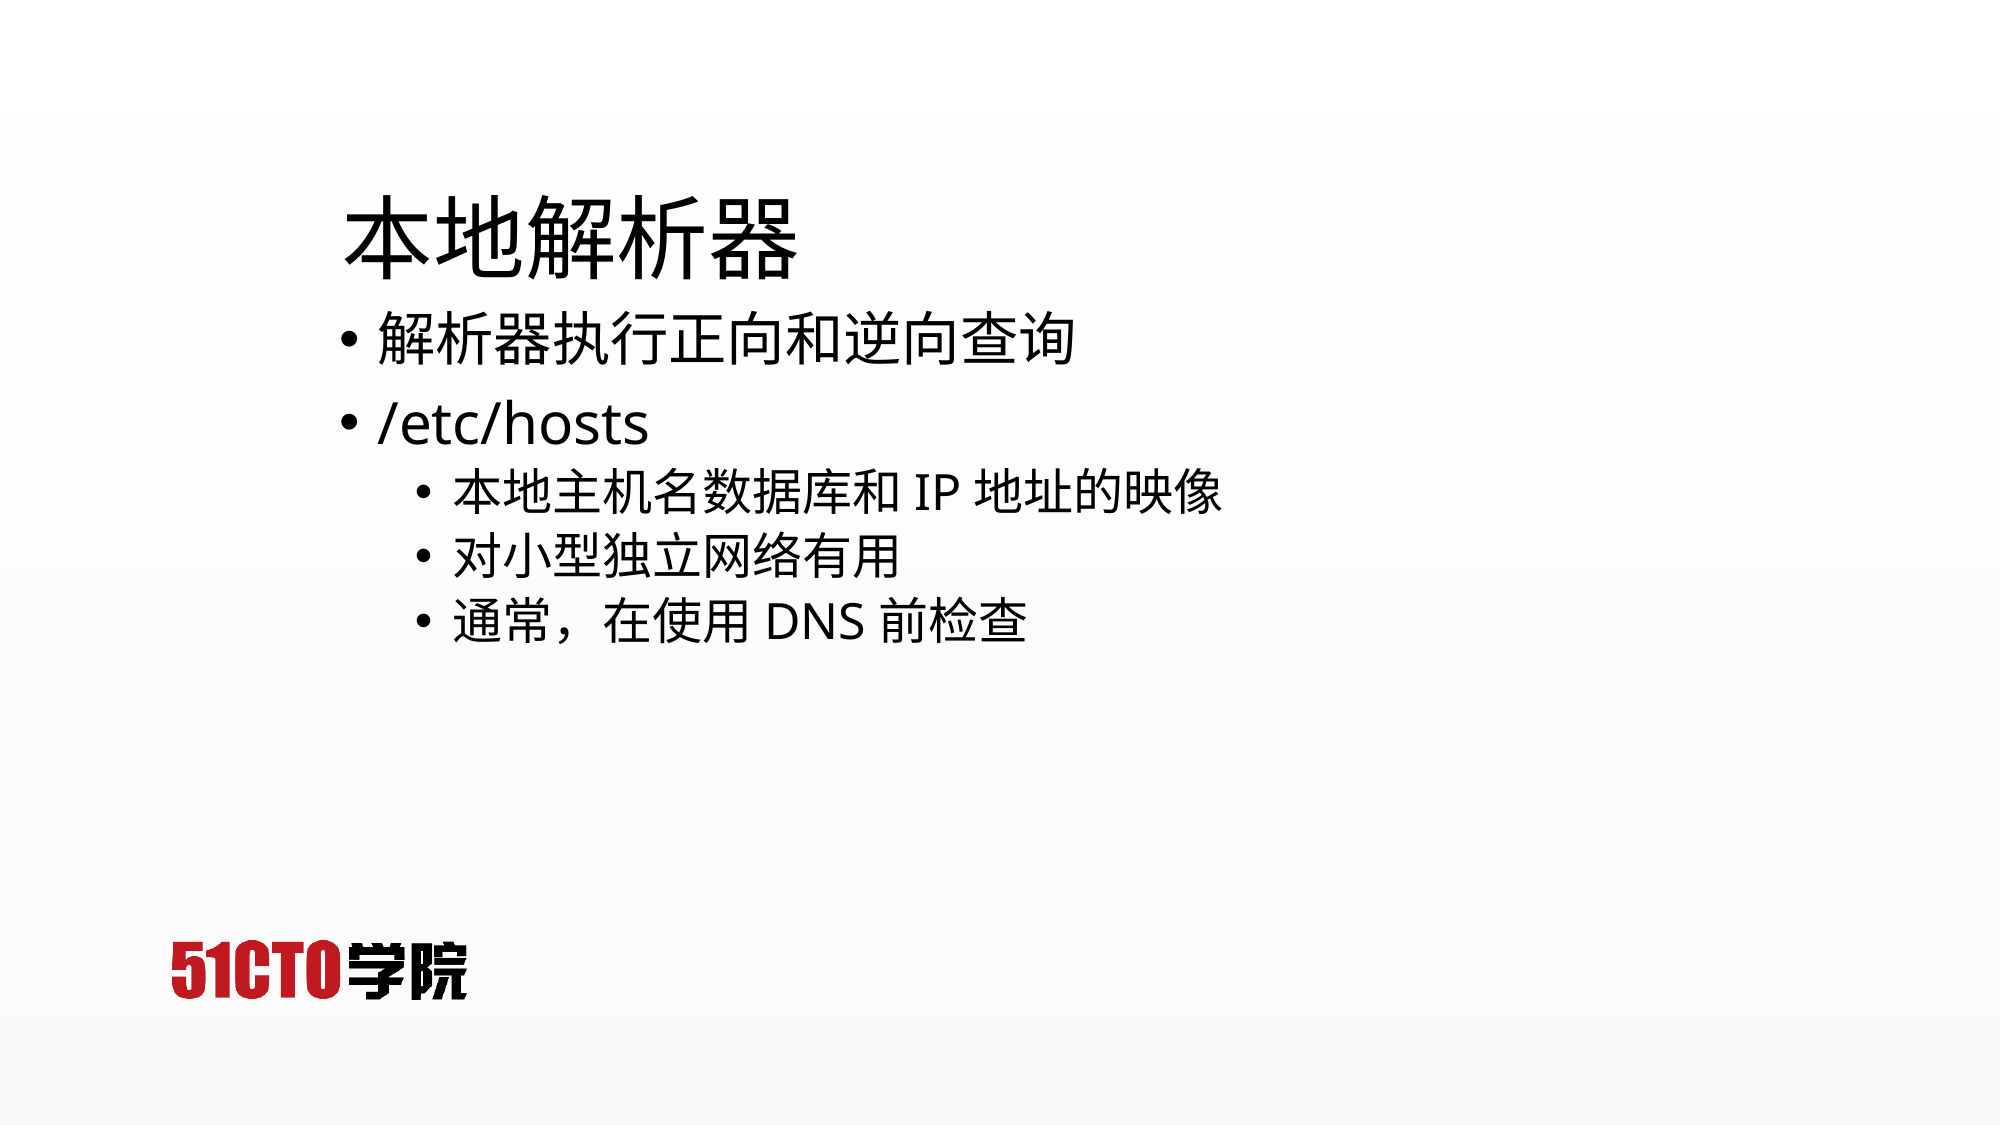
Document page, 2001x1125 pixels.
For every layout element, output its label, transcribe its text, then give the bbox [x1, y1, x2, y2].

picture [172, 940, 324, 1000]
title 本地解析器 [326, 148, 1677, 337]
list 解析器执行正向和逆向查询 /etc/hosts 本地主机名数据库和IP地址的映像 对小型独立网络有用 通常，在使用DNS前检查 [324, 302, 1675, 1005]
